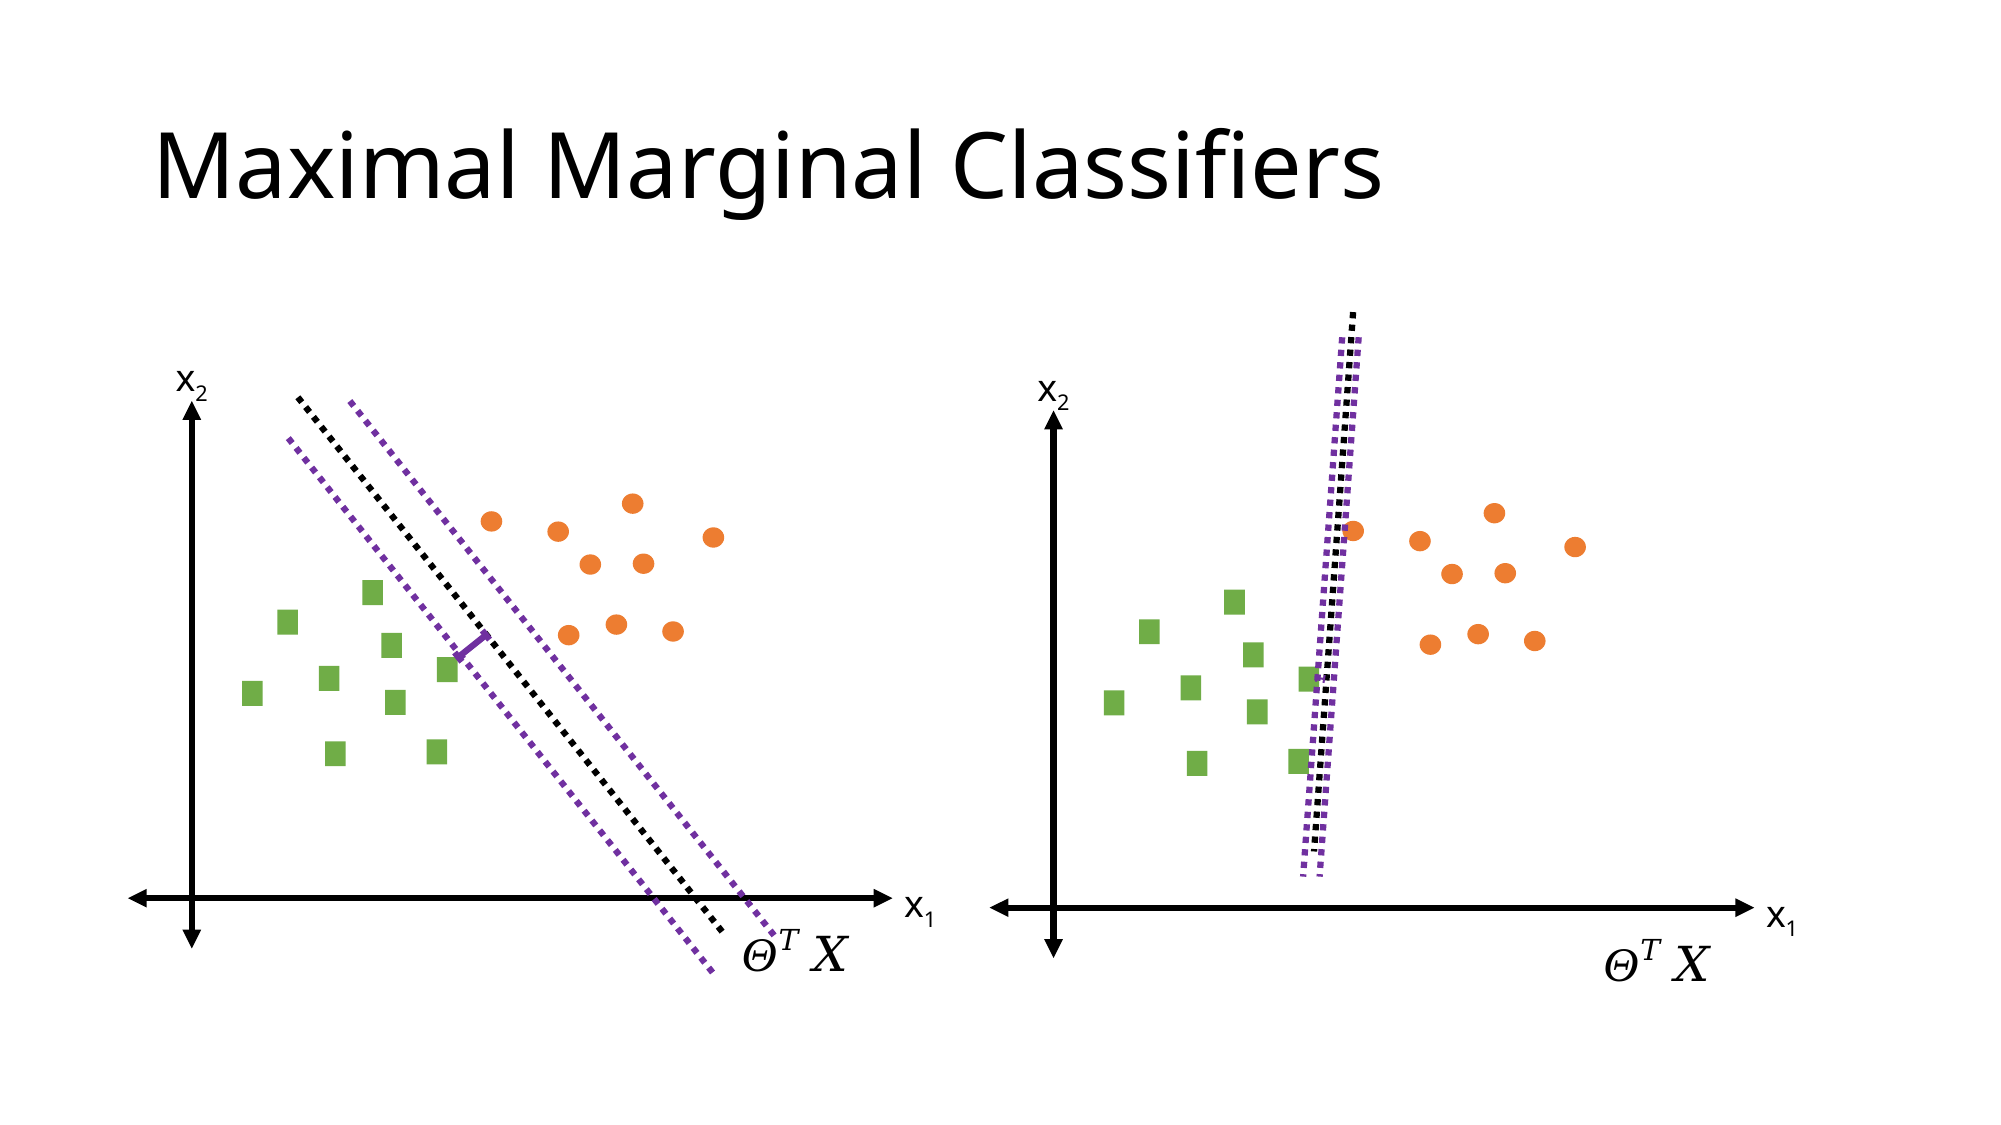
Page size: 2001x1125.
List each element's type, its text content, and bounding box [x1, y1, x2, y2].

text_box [288, 438, 714, 974]
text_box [989, 312, 1808, 958]
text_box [1303, 337, 1319, 877]
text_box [1319, 337, 1359, 877]
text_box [127, 346, 946, 949]
title Maximal Marginal Classifiers [137, 59, 1863, 278]
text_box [349, 401, 776, 937]
